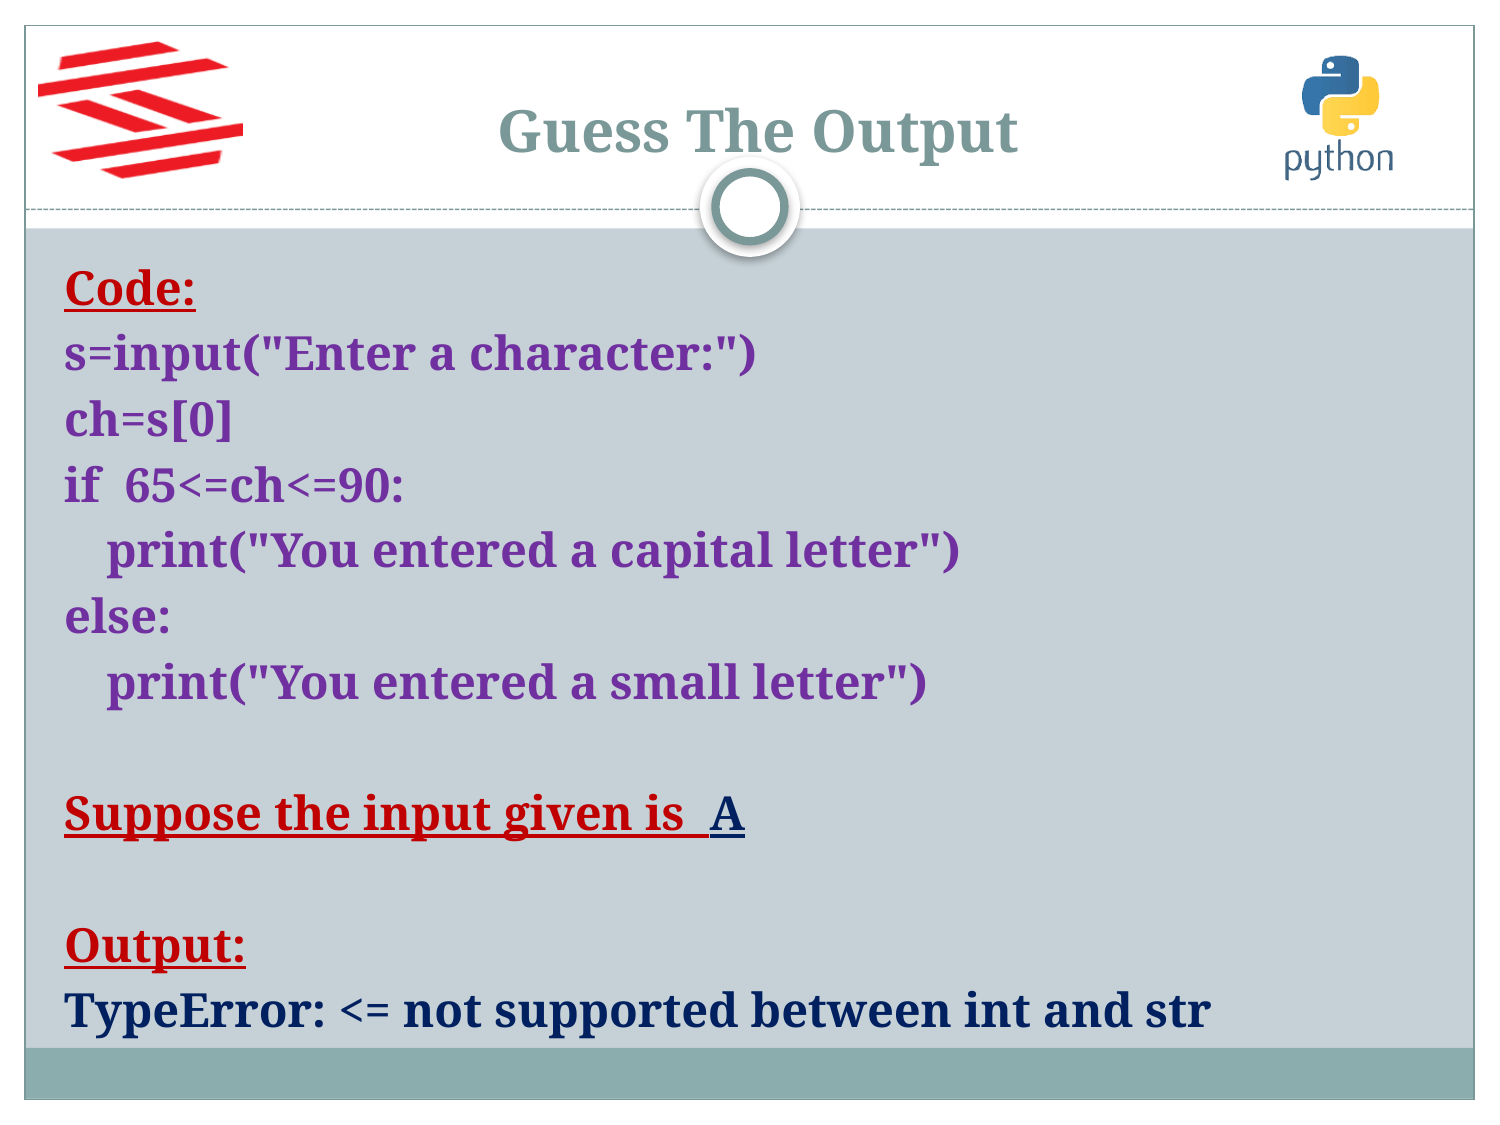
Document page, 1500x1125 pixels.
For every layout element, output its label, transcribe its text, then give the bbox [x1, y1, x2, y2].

list Code: s=input("Enter a character:") ch=s[0] if 65<=ch<=90: print("You entered a capital letter") else: print("You entered a small letter") Suppose the input given is A Output: TypeError: <= not supported between int and str [49, 250, 1445, 1047]
picture [37, 40, 243, 185]
picture [1206, 53, 1471, 186]
title Guess The Output [248, 46, 1459, 172]
